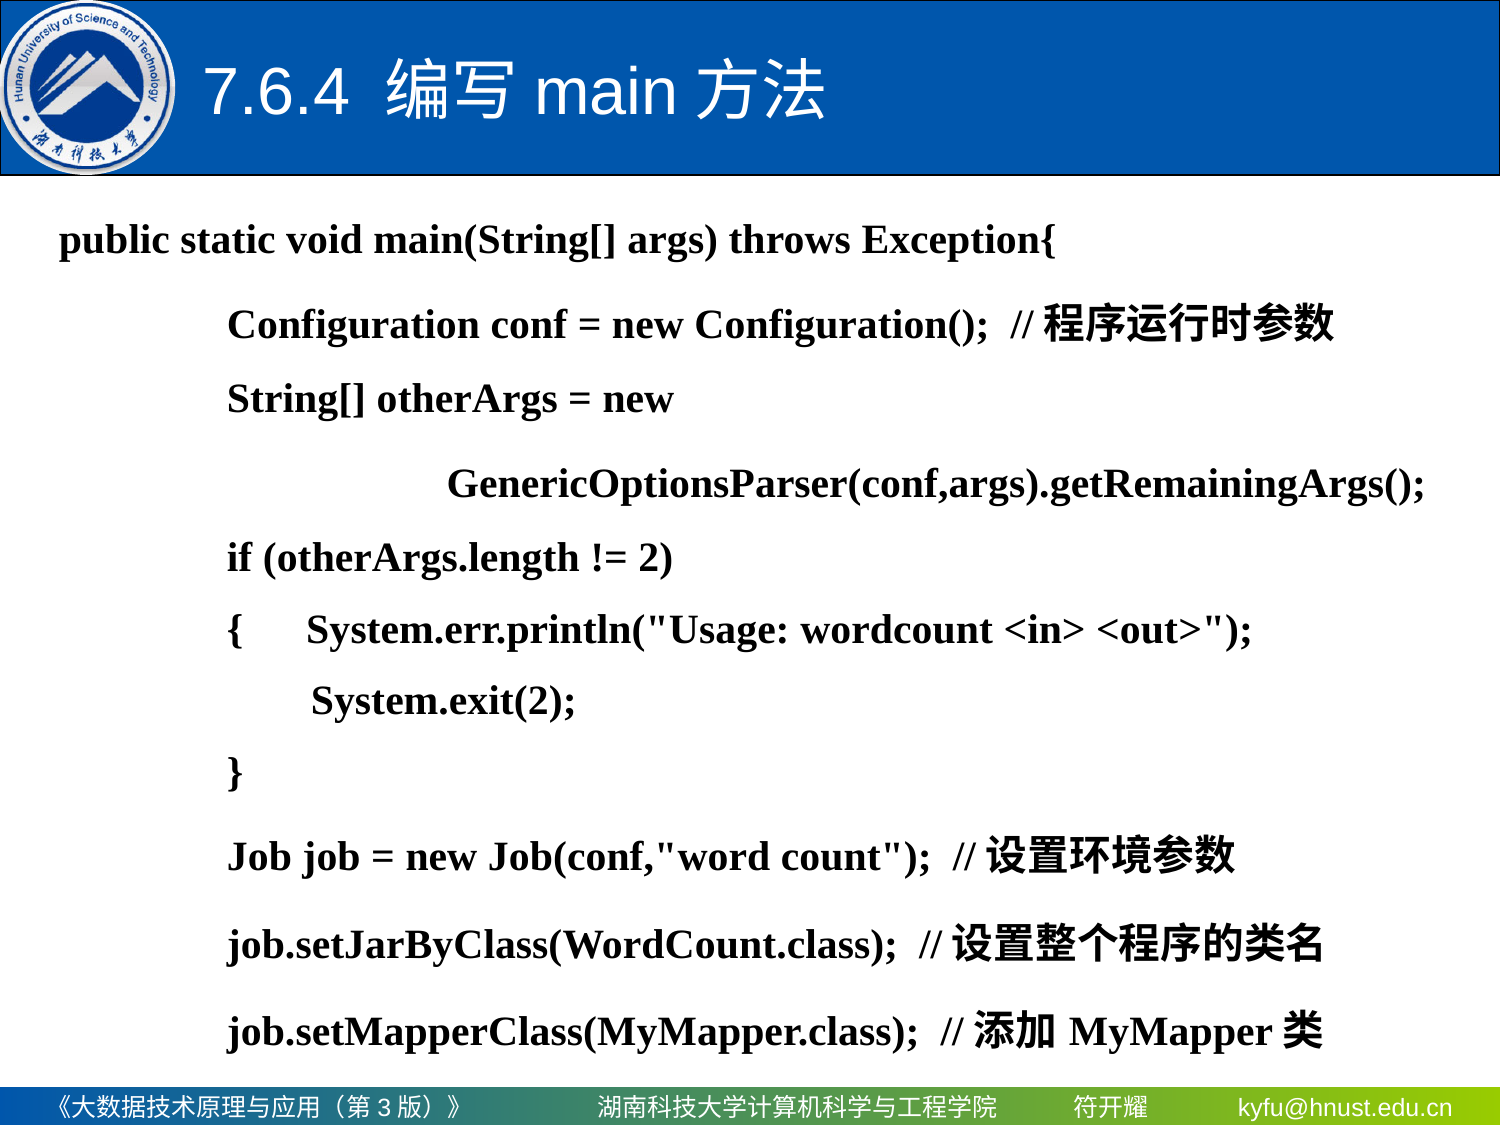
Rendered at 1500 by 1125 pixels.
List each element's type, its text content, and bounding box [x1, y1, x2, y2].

table_header public static void main(String[] args) throws Exception{ Configuration conf = new Configuration(); //程序运行时参数 String[] otherArgs = new GenericOptionsParser(conf,args).getRemainingArgs(); if (otherArgs.length != 2) { System.err.println("Usage: wordcount <in> <out>"); System.exit(2); } Job job = new Job(conf,"word count"); //设置环境参数 job.setJarByClass(WordCount.class); //设置整个程序的类名 job.setMapperClass(MyMapper.class); //添加MyMapper类 [50, 212, 1466, 1058]
title 7.6.4 编写main方法 [187, 12, 1500, 163]
picture [0, 0, 176, 175]
